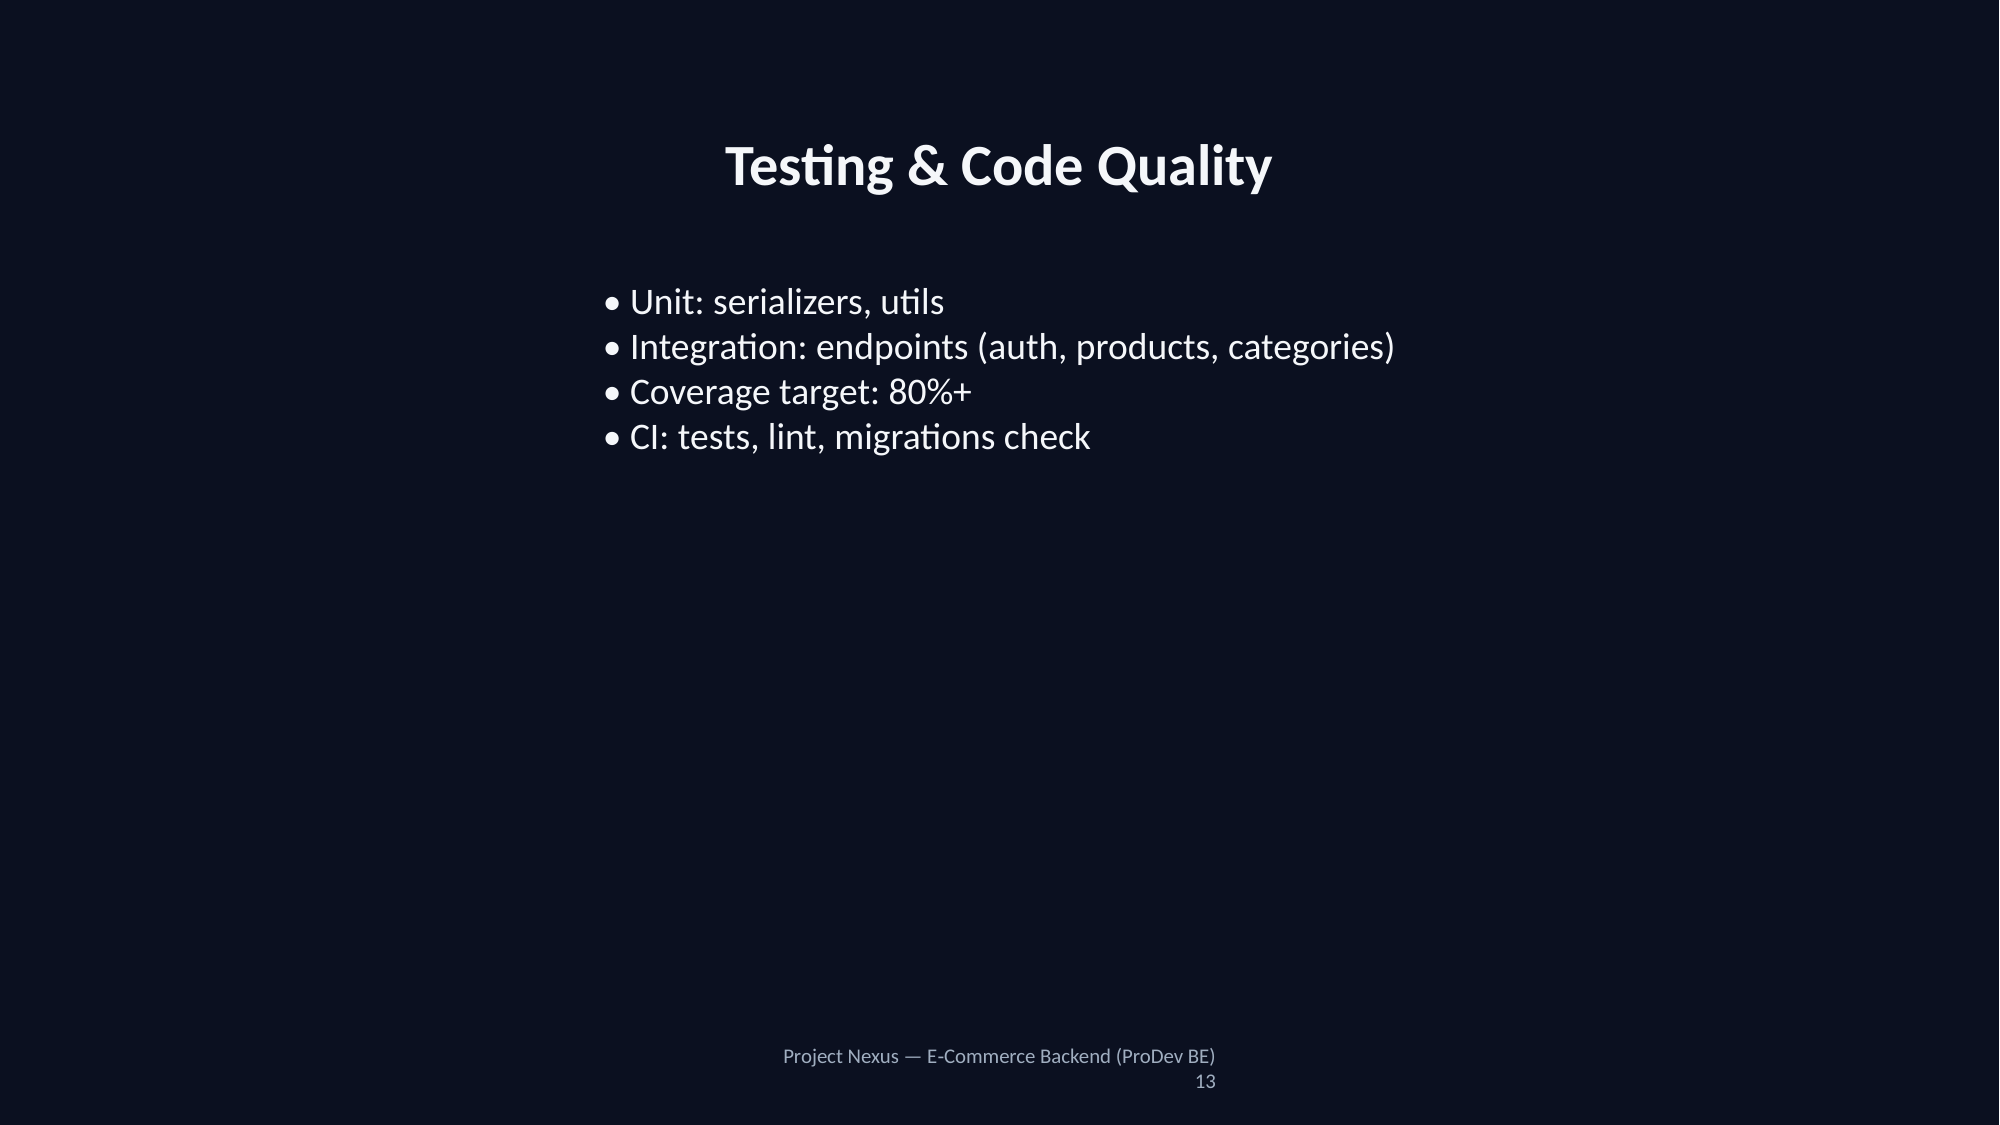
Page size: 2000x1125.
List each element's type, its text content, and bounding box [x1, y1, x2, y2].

text_box Project Nexus — E‑Commerce Backend (ProDev BE) 13 [768, 1034, 1231, 1100]
text_box Testing & Code Quality [710, 120, 1289, 205]
text_box • Unit: serializers, utils • Integration: endpoints (auth, products, categories) • Coverage target: 80%+ • CI: tests, lint, migrations check [588, 269, 1412, 465]
